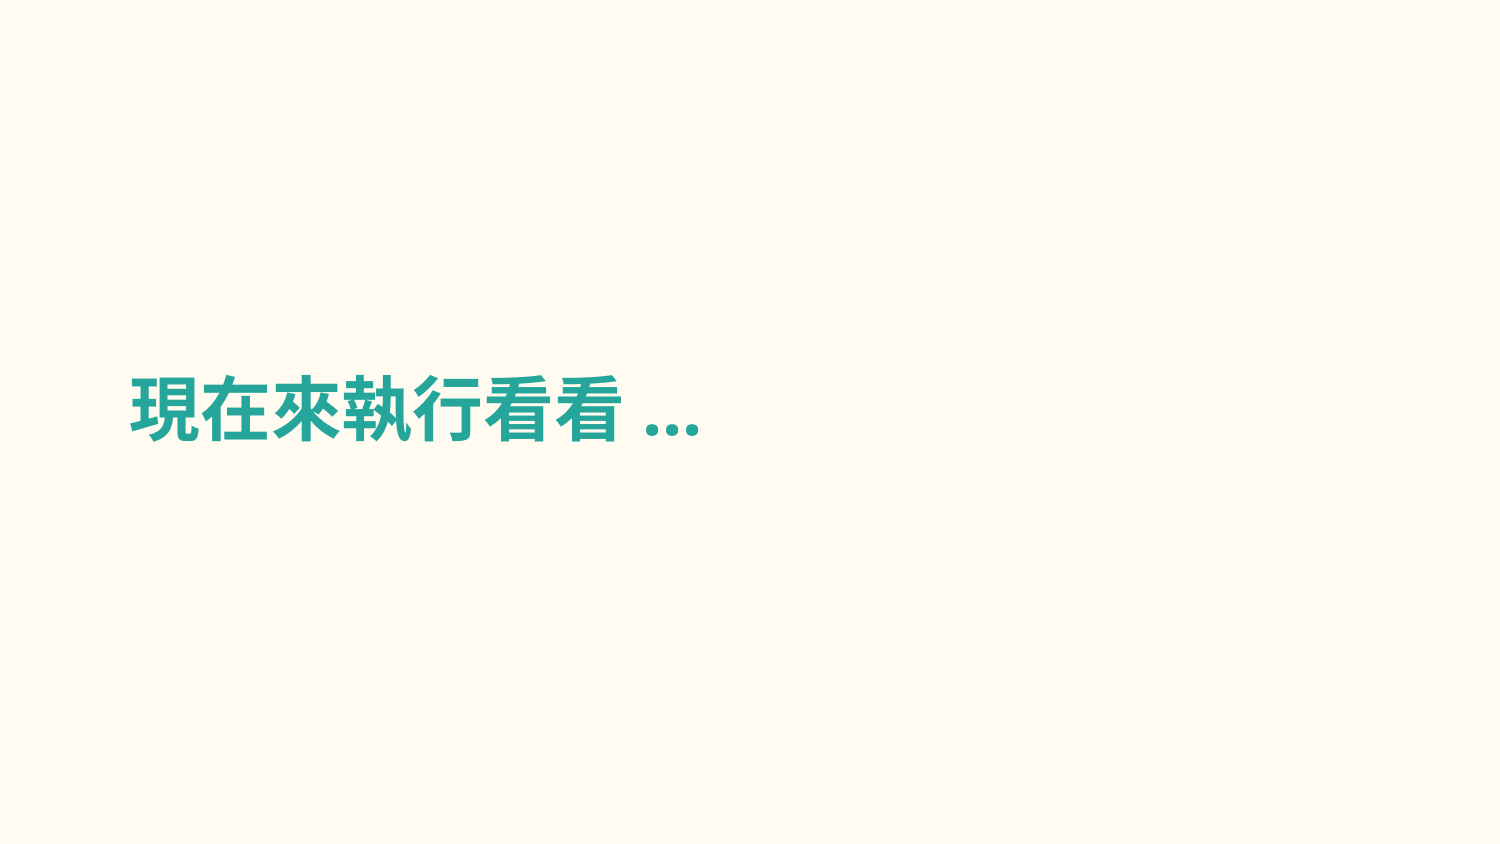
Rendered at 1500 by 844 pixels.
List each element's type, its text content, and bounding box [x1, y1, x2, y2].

text_box 現在來執行看看... [115, 349, 1385, 495]
